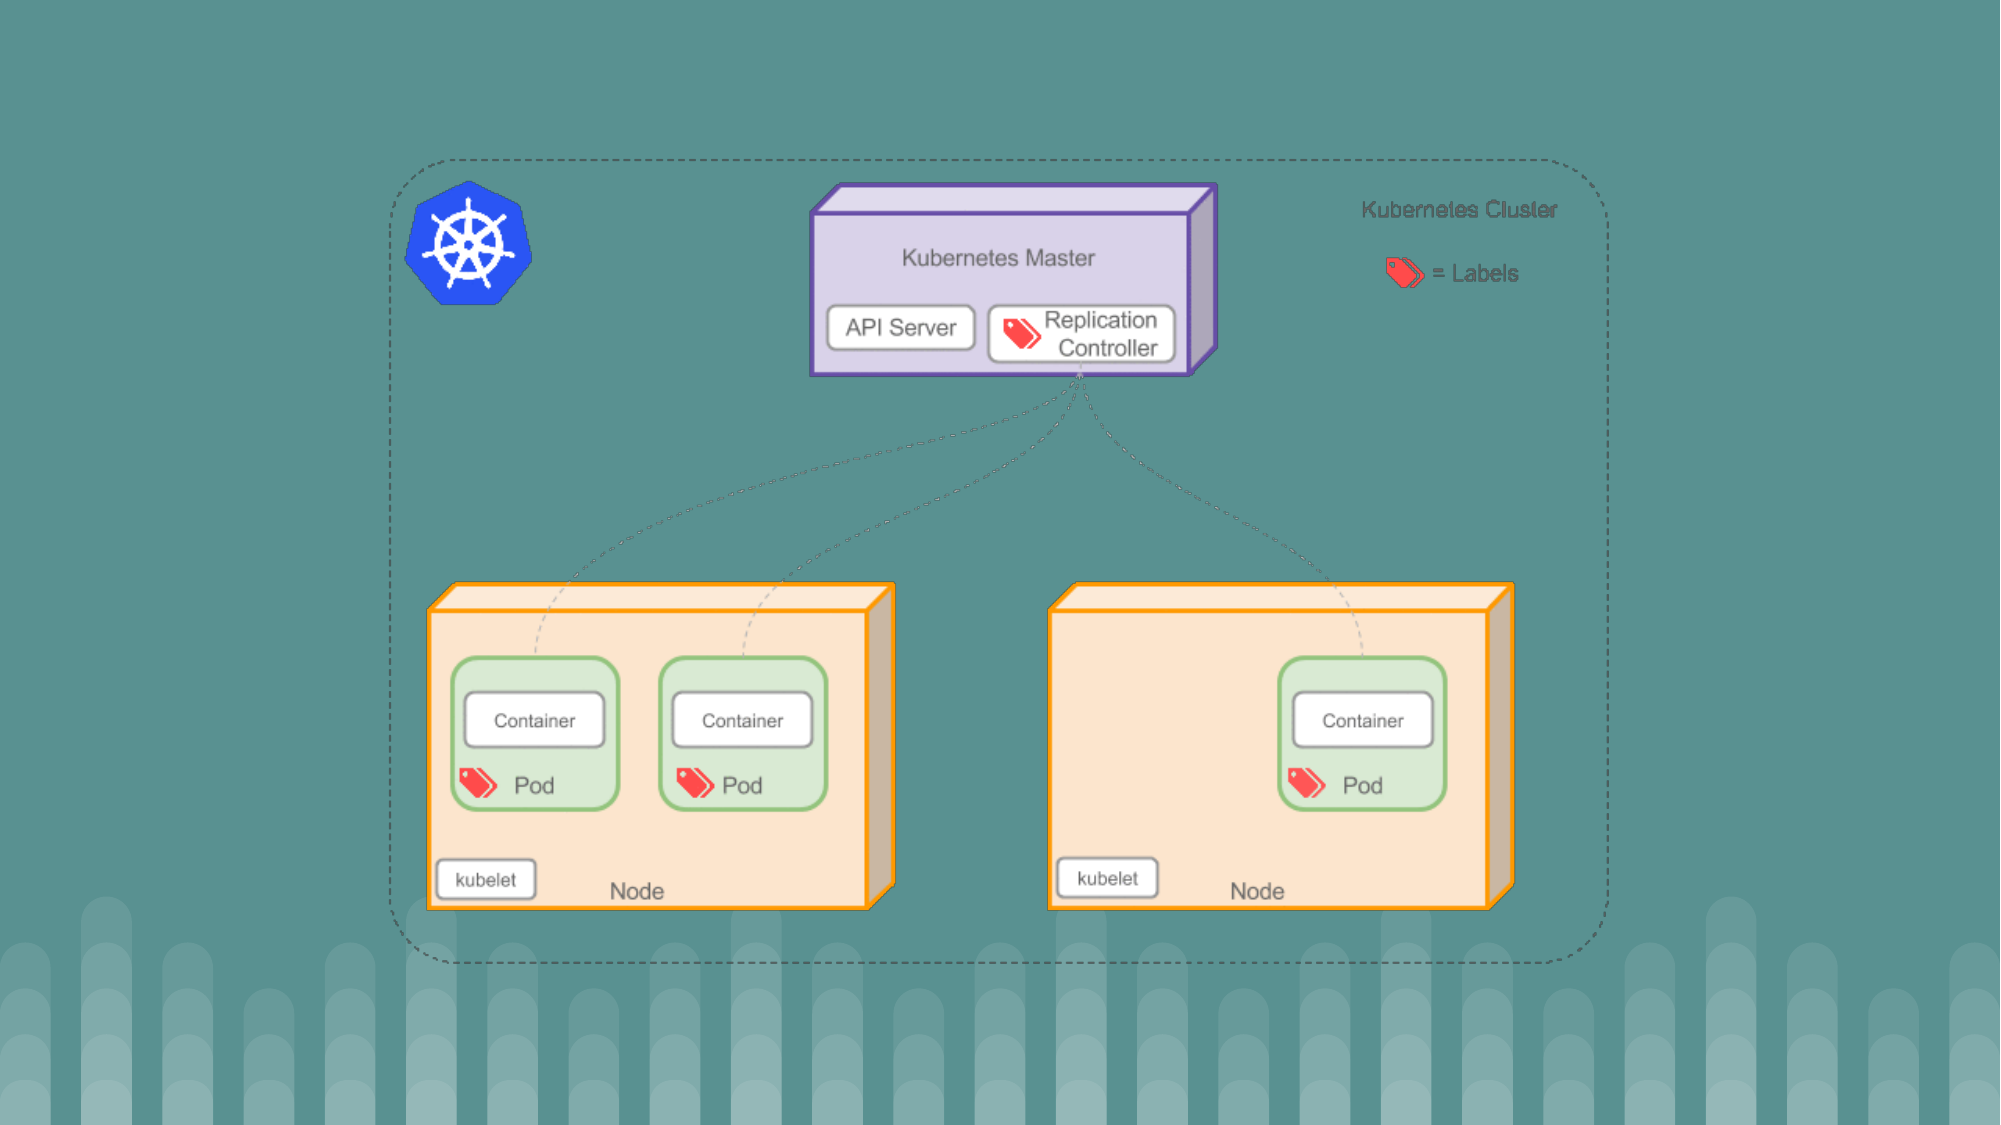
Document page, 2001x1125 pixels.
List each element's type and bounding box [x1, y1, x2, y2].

picture [377, 147, 1623, 978]
